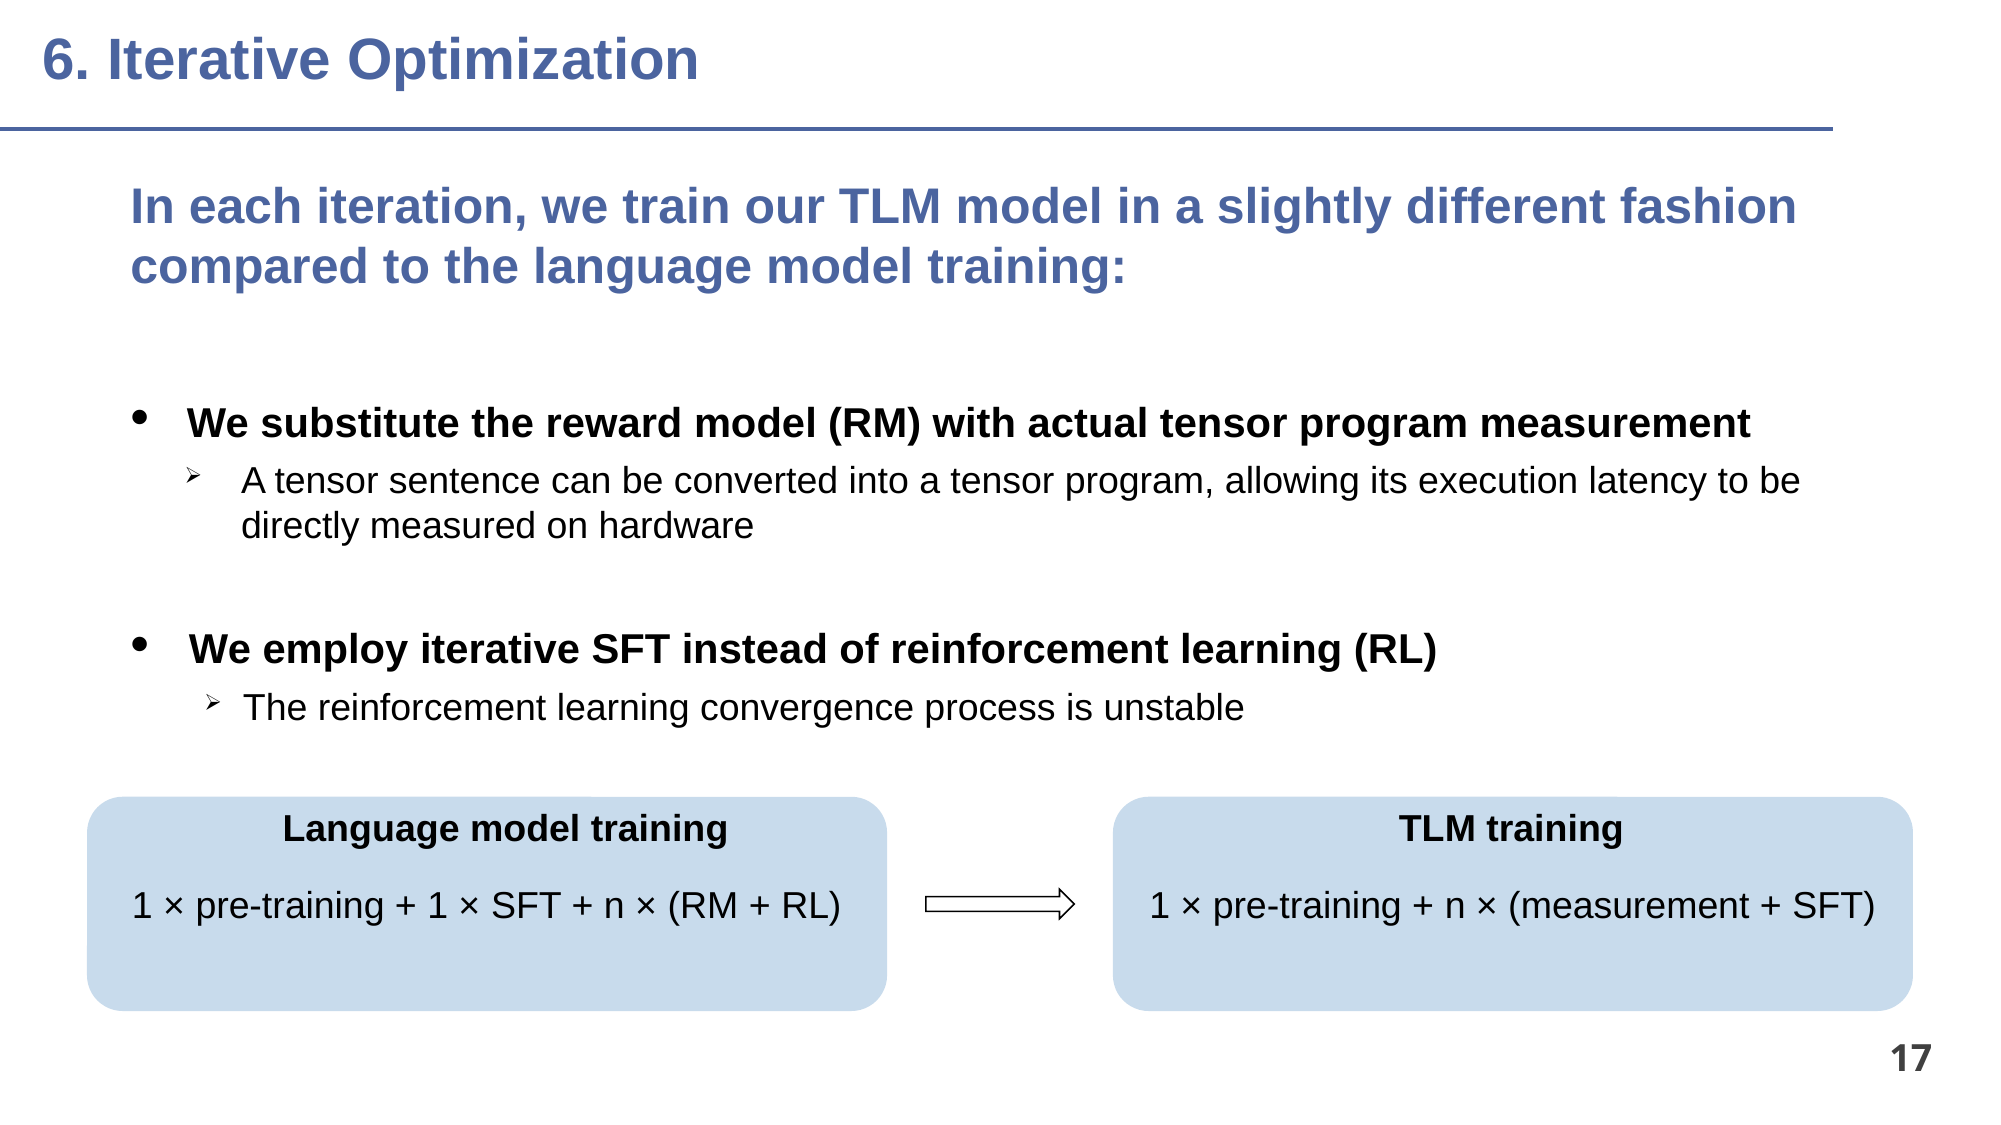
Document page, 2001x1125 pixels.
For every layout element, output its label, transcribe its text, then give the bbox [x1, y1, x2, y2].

title 6. Iterative Optimization [27, 0, 1703, 122]
text_box Language model training [267, 796, 926, 857]
text_box 1 × pre-training + 1 × SFT + n × (RM + RL) [86, 796, 888, 1012]
text_box [924, 886, 1076, 922]
text_box TLM training [1383, 796, 2000, 857]
text_box 1 × pre-training + n × (measurement + SFT) [1112, 796, 1913, 1012]
list In each iteration, we train our TLM model in a slightly different fashion compared to the language model training: We substitute the reward model (RM) with actual tensor program measurement A tensor sentence can be converted into a tensor program, allowing its execution latency to be directly measured on hardware We employ iterative SFT instead of reinforcement learning (RL) The reinforcement learning convergence process is unstable [115, 166, 1875, 752]
slide_number 17 [1833, 1029, 1948, 1090]
